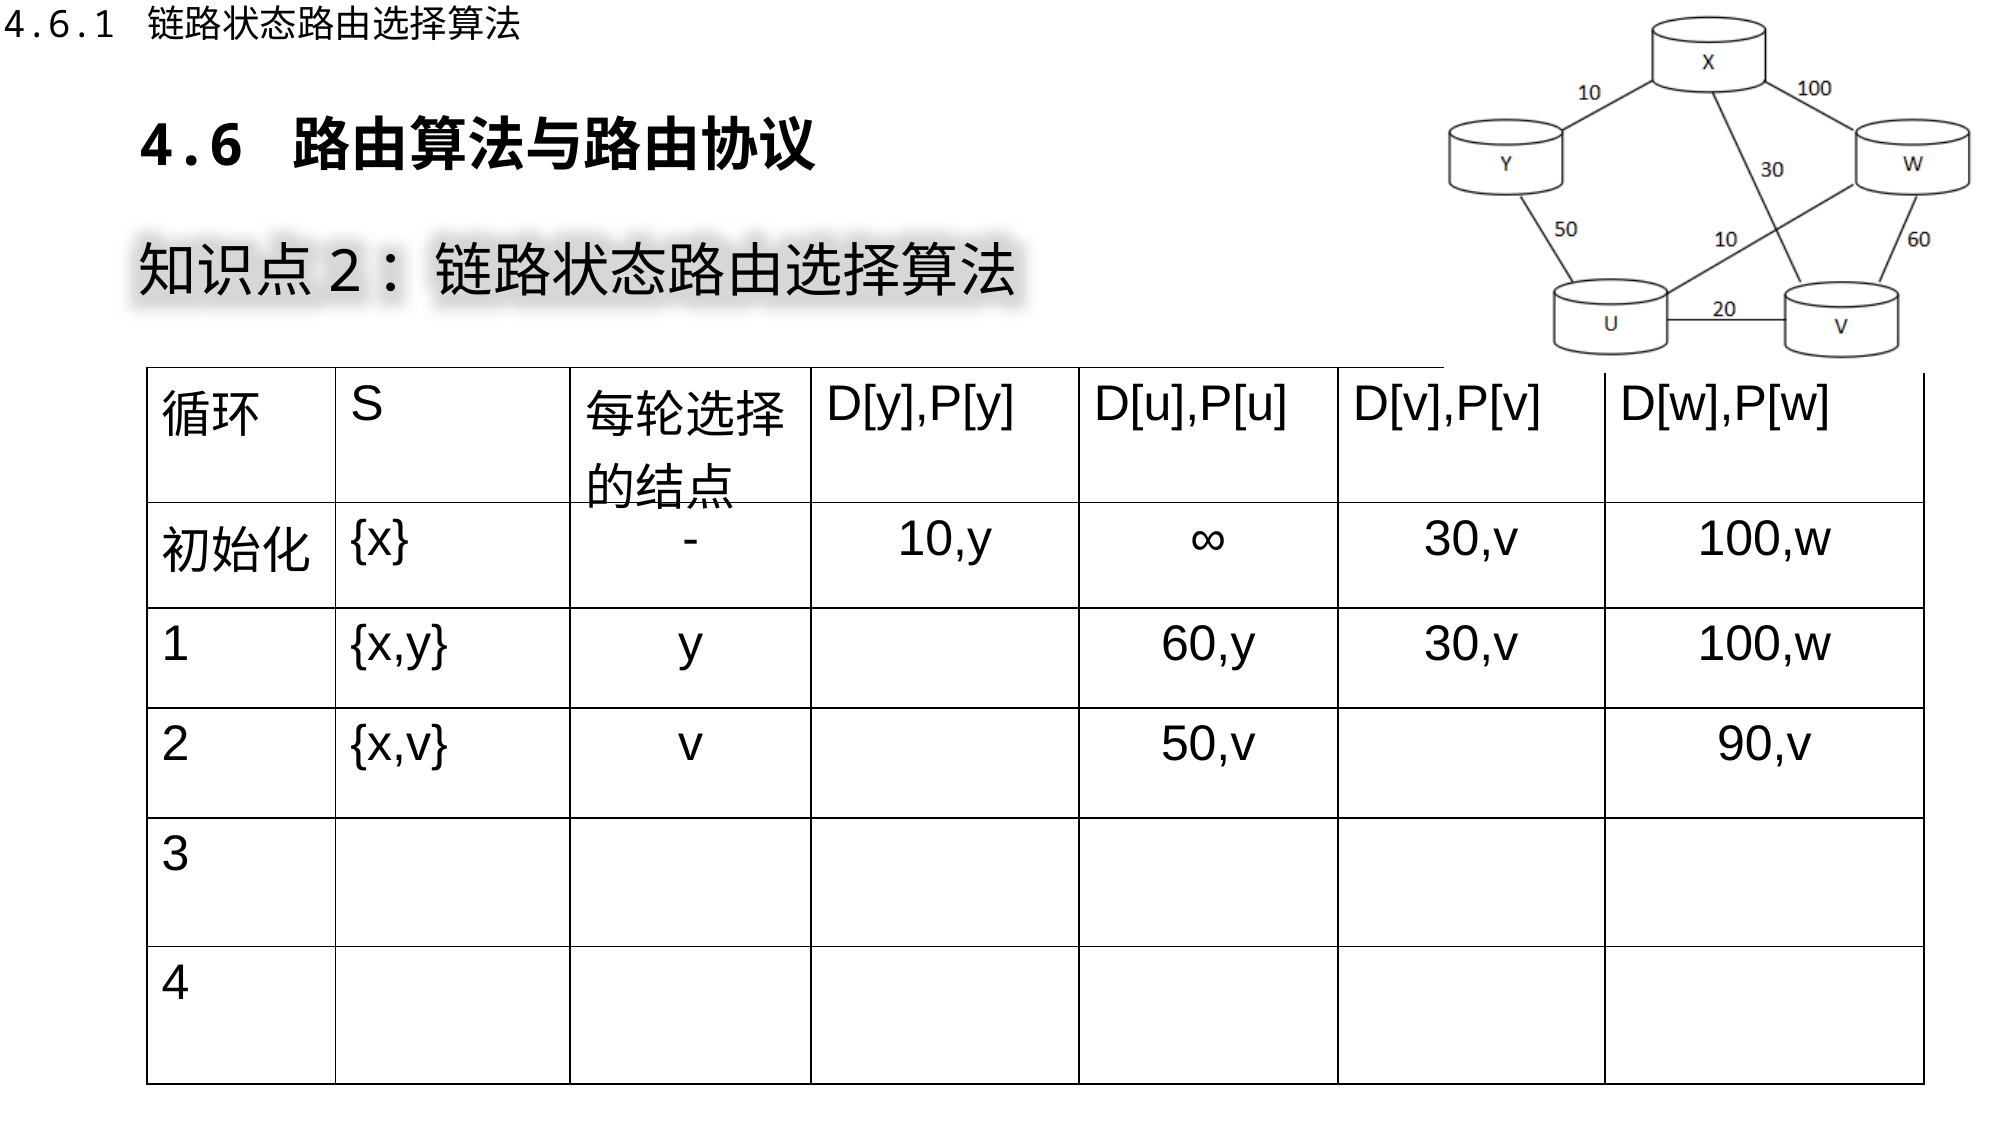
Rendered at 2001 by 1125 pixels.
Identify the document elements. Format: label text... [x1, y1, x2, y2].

table_header 循环 [148, 368, 335, 502]
table_cell 2 [148, 709, 335, 817]
table_cell 50,v [1080, 709, 1337, 817]
table_cell [571, 947, 810, 1083]
picture [1444, 4, 1980, 373]
table_header D[w],P[w] [1606, 373, 1923, 502]
table_cell [1339, 819, 1604, 946]
table_cell 3 [148, 819, 335, 946]
table_cell - [571, 503, 810, 607]
table_cell [1080, 819, 1337, 946]
table_cell y [571, 609, 810, 707]
table_cell 4 [148, 947, 335, 1083]
text_box 4.6.1 链路状态路由选择算法 [0, 4, 537, 53]
table_header D[v],P[v] [1339, 368, 1604, 502]
table_cell [571, 819, 810, 946]
table_header 每轮选择的结点 [571, 368, 810, 502]
table_cell v [571, 709, 810, 817]
table_cell 1 [148, 609, 335, 707]
text_box 自治系统内路由选择协议：计算到达自治系统内到达目的网络的路由。 自治系统间路由选择协议：负责与其他自治系统的网络可达性信息，交换给其所在自治系统内的其他路由器，这些路由器进一步将这些路由信息存储到转发表。 [120, 161, 1444, 165]
table_cell {x} [336, 503, 569, 607]
table_cell 100,w [1606, 503, 1923, 607]
table_cell [812, 609, 1078, 707]
table_header D[y],P[y] [812, 368, 1078, 502]
table_cell [812, 947, 1078, 1083]
table_cell 10,y [812, 503, 1078, 607]
text_box 知识点2：链路状态路由选择算法 [120, 172, 1444, 329]
table_cell [1606, 819, 1923, 946]
table_cell [1606, 947, 1923, 1083]
table_cell [1339, 709, 1604, 817]
table_cell [336, 819, 569, 946]
text_box 4.6 路由算法与路由协议 [120, 97, 1444, 155]
table_cell [812, 819, 1078, 946]
table_cell 100,w [1606, 609, 1923, 707]
table_cell [1339, 947, 1604, 1083]
table_header D[u],P[u] [1080, 368, 1337, 502]
table_cell ∞ [1080, 503, 1337, 607]
table_cell 30,v [1339, 503, 1604, 607]
table_cell {x,y} [336, 609, 569, 707]
table_cell 初始化 [148, 503, 335, 607]
table_cell [1080, 947, 1337, 1083]
table_cell [812, 709, 1078, 817]
table_cell 60,y [1080, 609, 1337, 707]
table_cell 30,v [1339, 609, 1604, 707]
table_cell {x,v} [336, 709, 569, 817]
table_cell [336, 947, 569, 1083]
table_cell 90,v [1606, 709, 1923, 817]
table_header S [336, 368, 569, 502]
